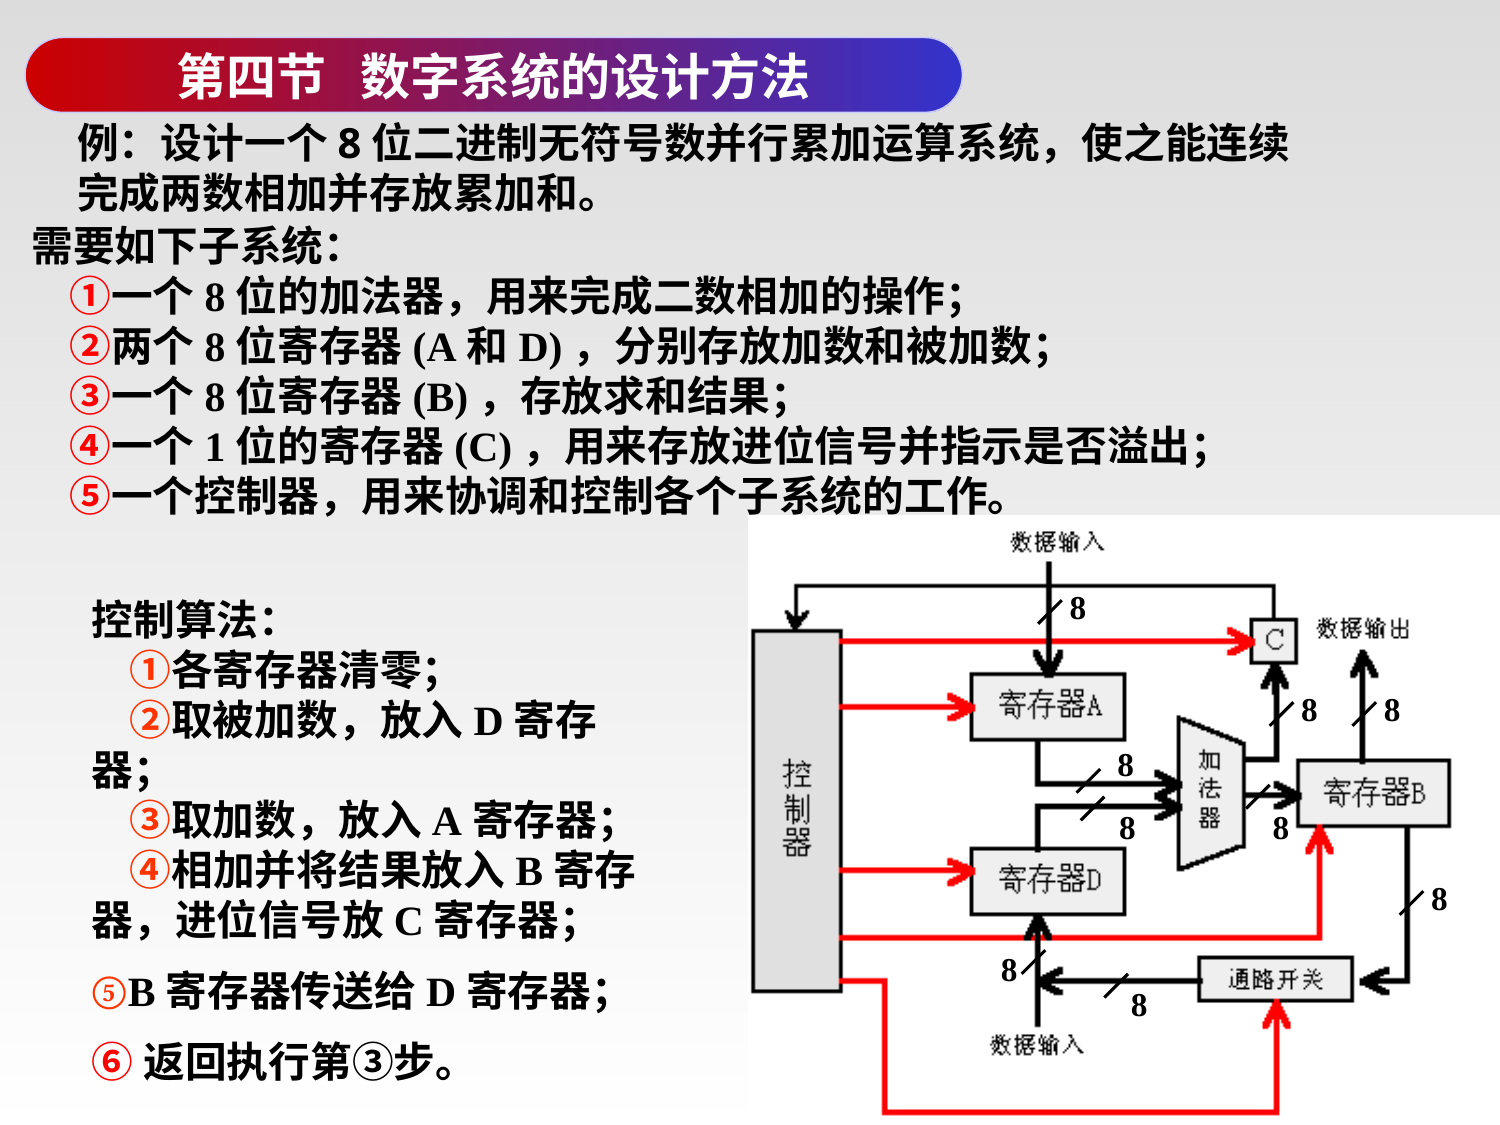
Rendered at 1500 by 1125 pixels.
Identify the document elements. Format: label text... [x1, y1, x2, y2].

text_box 控制算法： ①各寄存器清零； ②取被加数，放入D寄存器； ③取加数，放入A寄存器； ④相加并将结果放入B寄存器，进位信号放C寄存器； ⑤B寄存器传送给D寄存器； ⑥返回执行第③步。 [76, 586, 683, 1094]
text_box 需要如下子系统： ①一个8位的加法器，用来完成二数相加的操作； ②两个8位寄存器(A和D)，分别存放加数和被加数； ③一个8位寄存器(B)，存放求和结果； ④一个1位的寄存器(C)，用来存放进位信号并指示是否溢出； ⑤一个控制器，用来协调和控制各个子系统的工作。 [16, 212, 1267, 528]
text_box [748, 515, 1500, 1125]
text_box 例：设计一个8位二进制无符号数并行累加运算系统，使之能连续完成两数相加并存放累加和。 [62, 108, 1306, 225]
text_box 第四节 数字系统的设计方法 [24, 37, 963, 113]
